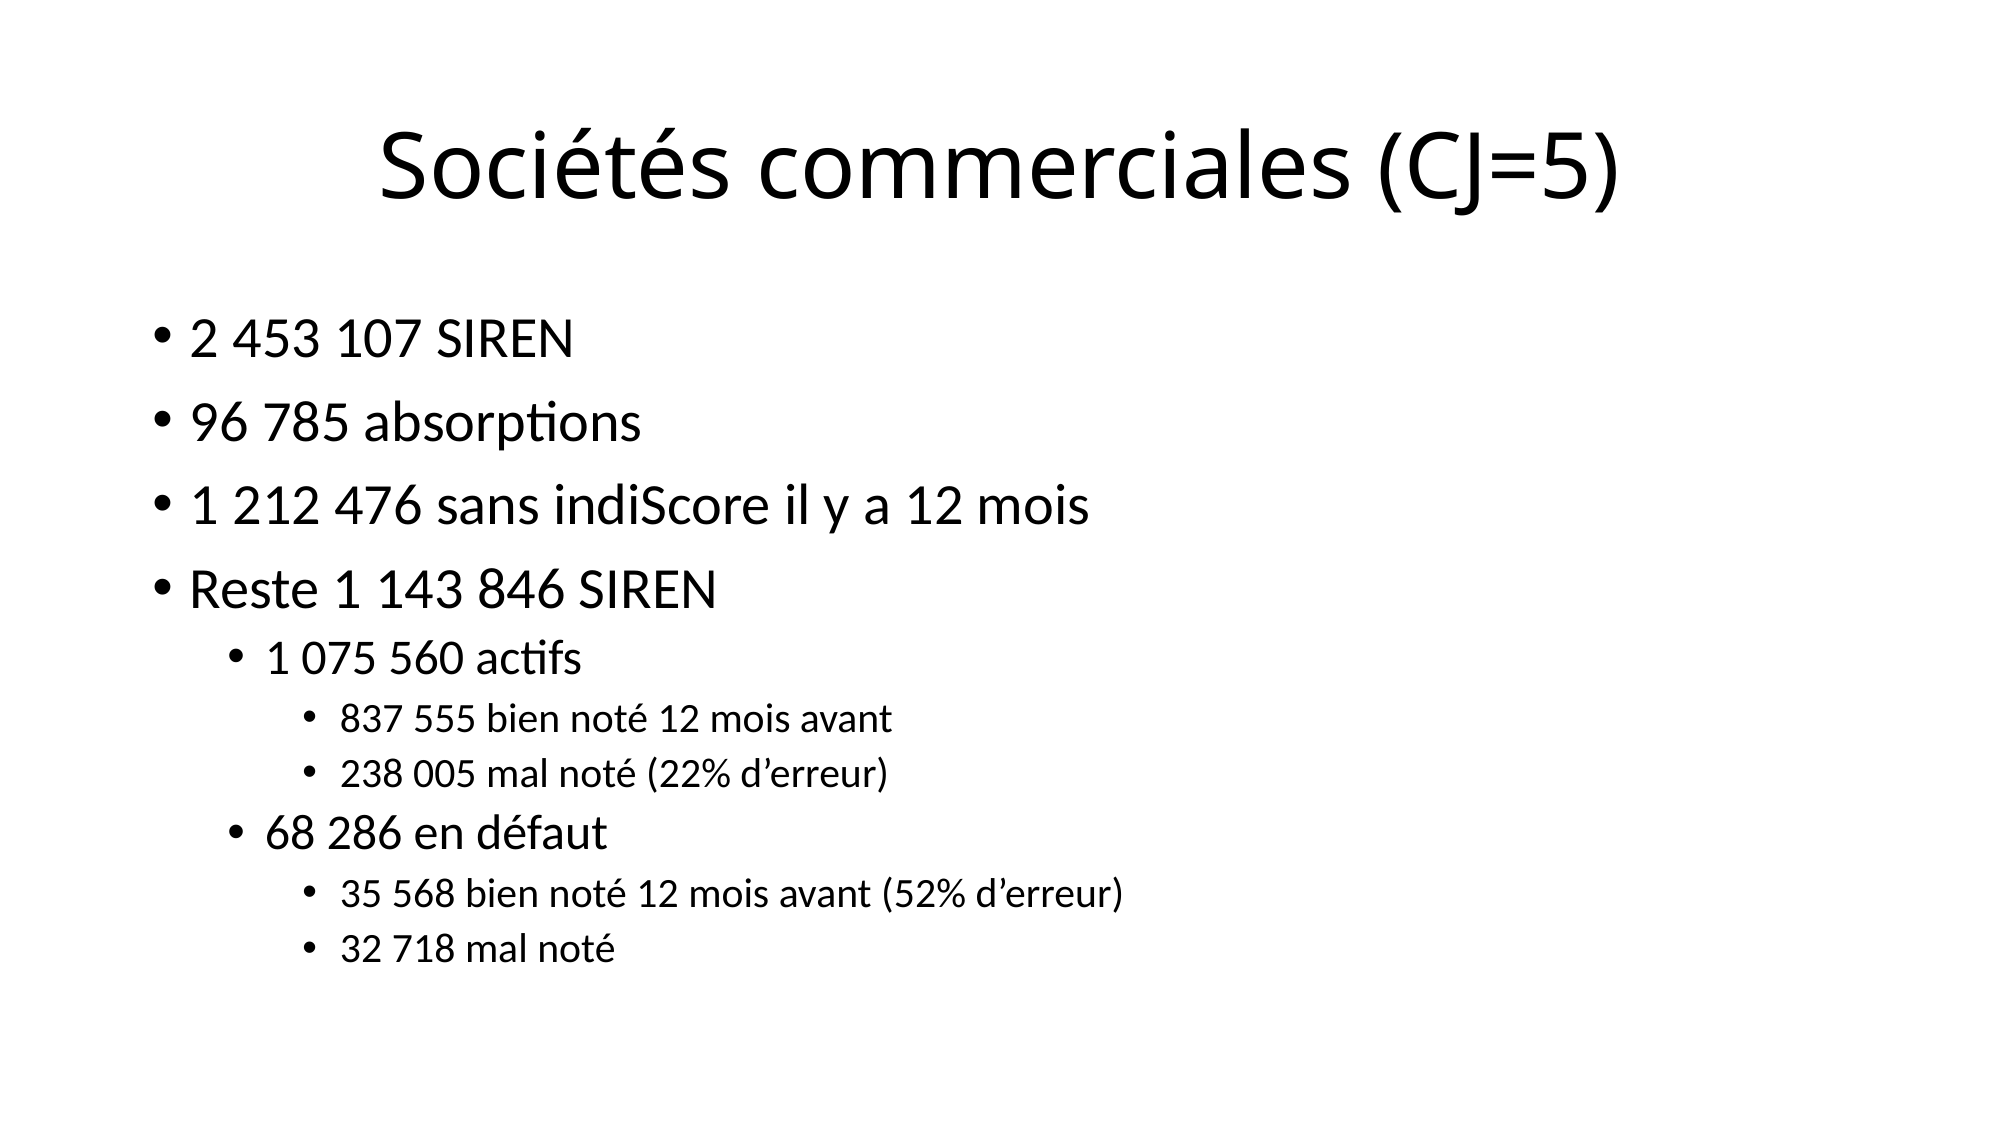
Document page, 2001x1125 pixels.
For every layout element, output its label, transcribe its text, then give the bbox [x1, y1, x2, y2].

list 2 453 107 SIREN 96 785 absorptions 1 212 476 sans indiScore il y a 12 mois Reste 1 143 846 SIREN 1 075 560 actifs 837 555 bien noté 12 mois avant 238 005 mal noté (22% d’erreur) 68 286 en défaut 35 568 bien noté 12 mois avant (52% d’erreur) 32 718 mal noté [137, 299, 1863, 1014]
title Sociétés commerciales (CJ=5) [137, 59, 1863, 278]
